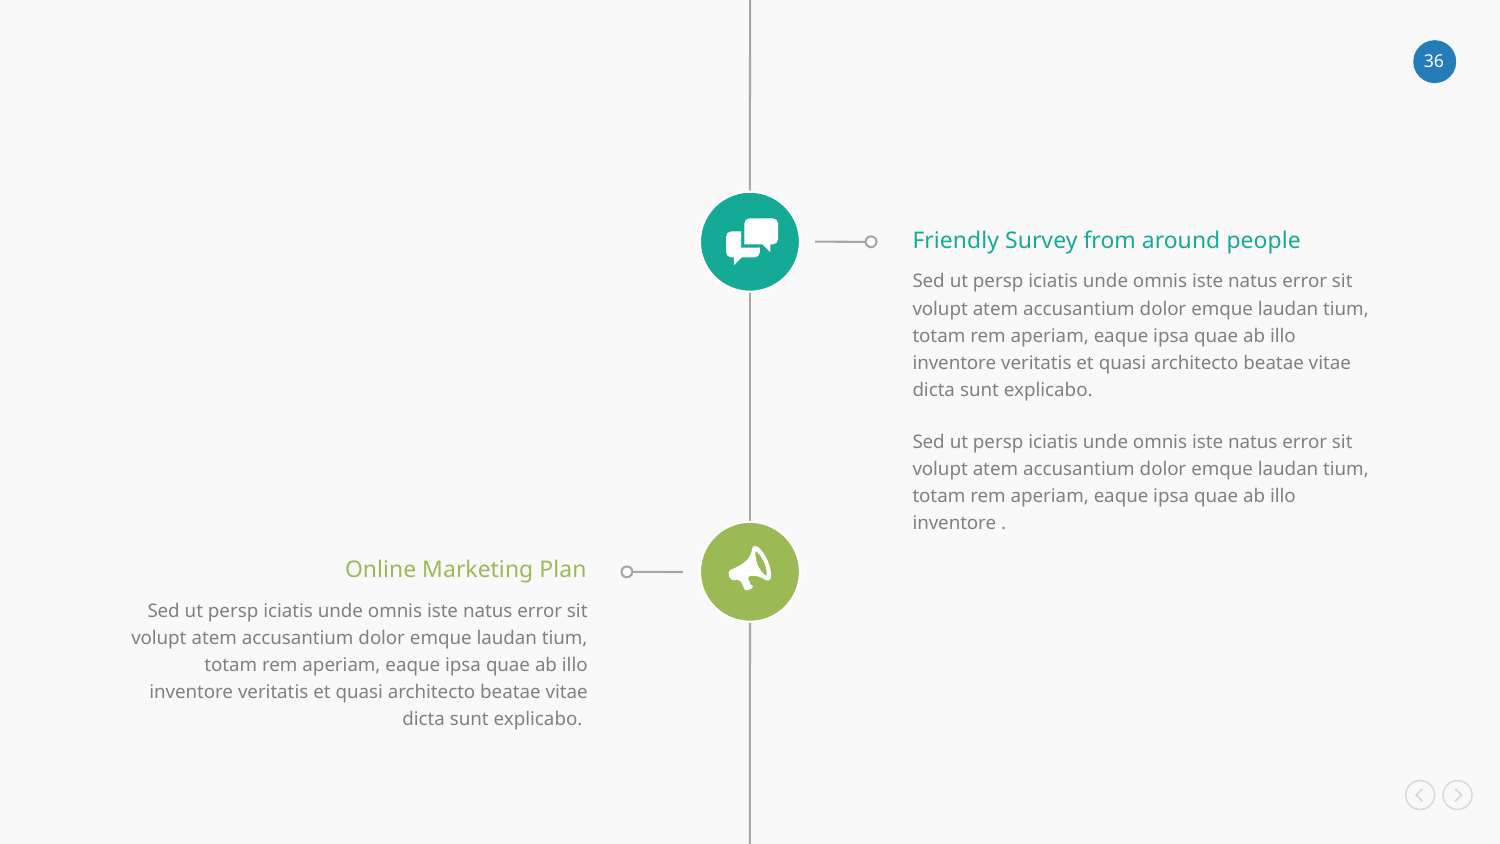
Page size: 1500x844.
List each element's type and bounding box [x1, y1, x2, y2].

text_box [124, 554, 587, 704]
text_box [621, 566, 683, 578]
text_box [726, 231, 760, 266]
text_box [698, 520, 801, 623]
text_box [912, 225, 1375, 482]
text_box [698, 190, 801, 293]
text_box [728, 546, 772, 591]
text_box [815, 236, 877, 248]
text_box [744, 218, 779, 253]
